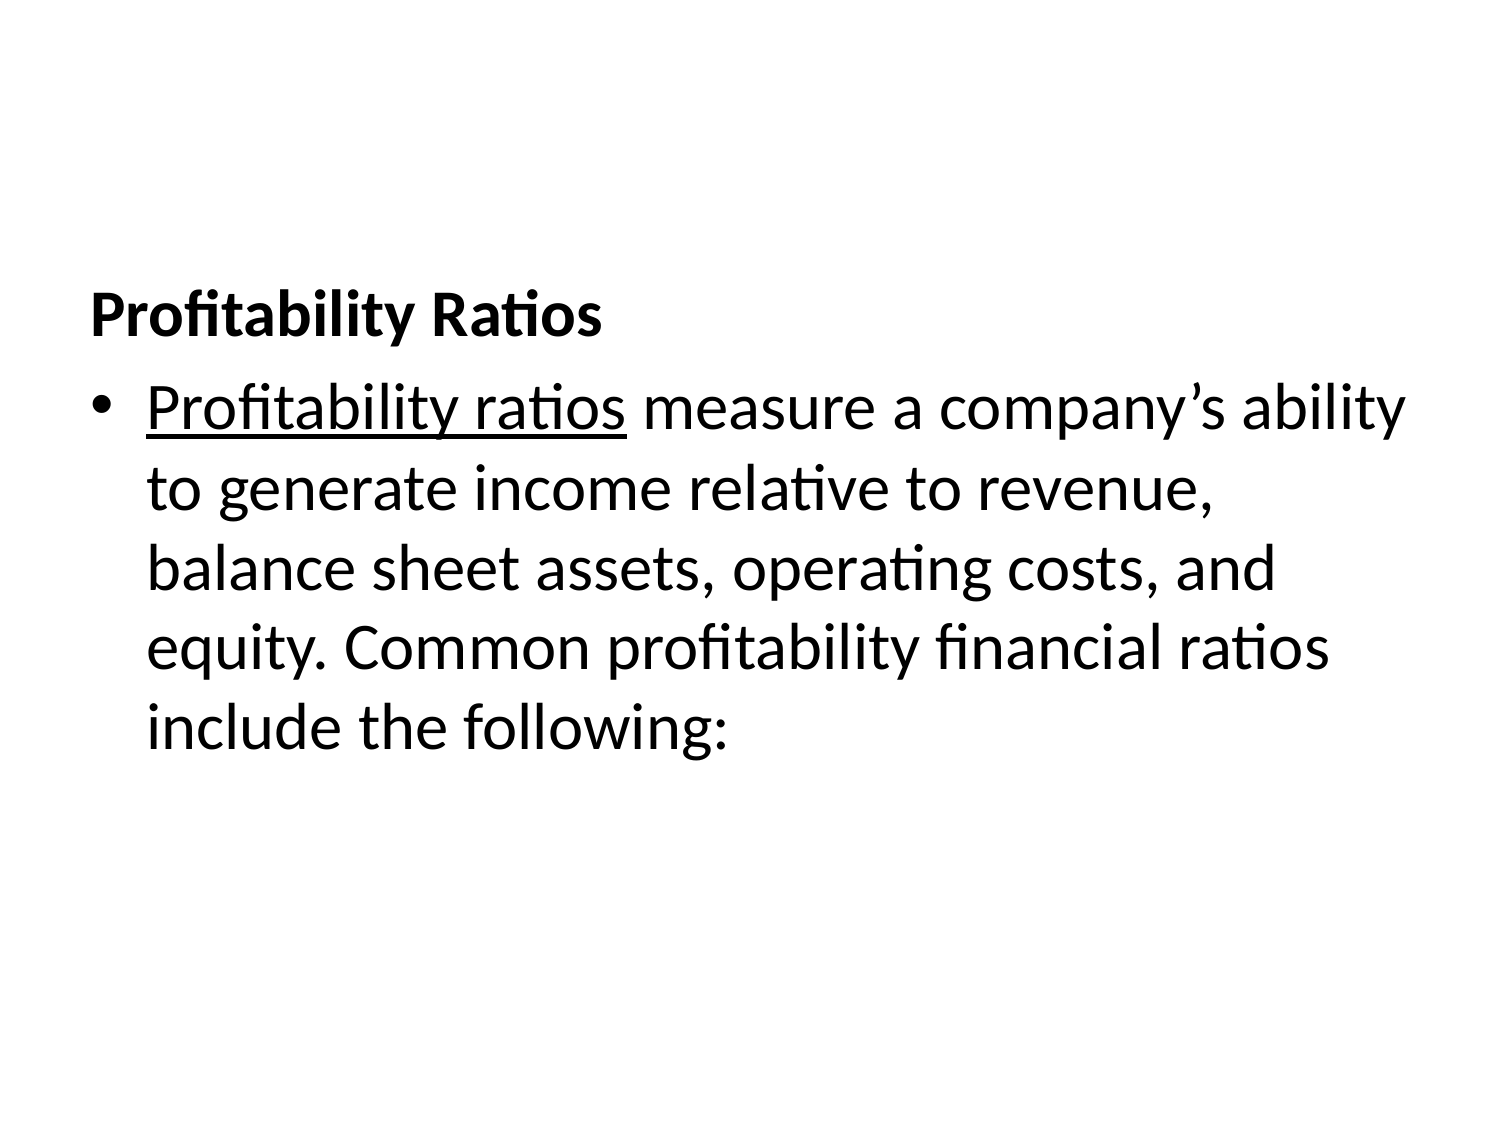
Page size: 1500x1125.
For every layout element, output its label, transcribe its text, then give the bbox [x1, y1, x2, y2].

list Profitability Ratios Profitability ratios measure a company’s ability to generate income relative to revenue, balance sheet assets, operating costs, and equity. Common profitability financial ratios include the following: [75, 262, 1425, 1005]
